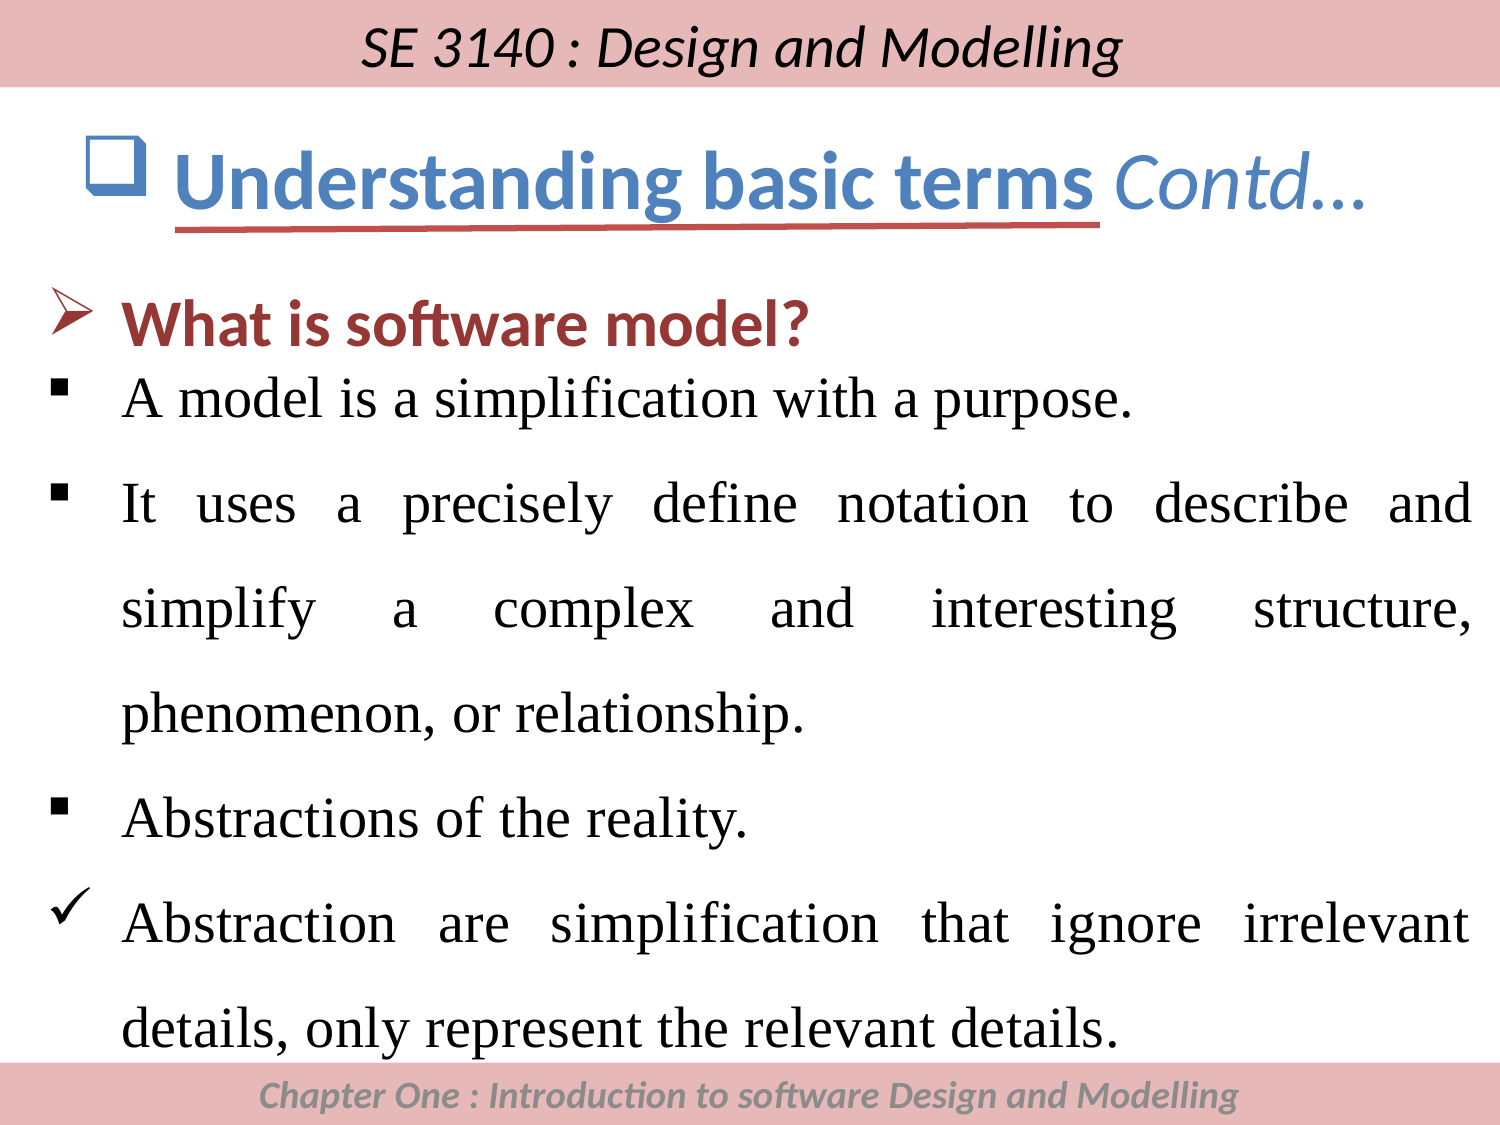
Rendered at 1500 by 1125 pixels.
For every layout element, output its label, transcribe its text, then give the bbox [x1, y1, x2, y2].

text_box Understanding basic terms Contd… [64, 118, 1500, 234]
subtitle Chapter One : Introduction to software Design and Modelling [0, 1062, 1500, 1125]
title SE 3140 : Design and Modelling [0, 0, 1500, 88]
text_box What is software model? A model is a simplification with a purpose. It uses a precisely define notation to describe and simplify a complex and interesting structure, phenomenon, or relationship. Abstractions of the reality. Abstraction are simplification that ignore irrelevant details, only represent the relevant details. [31, 231, 1488, 1067]
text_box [174, 224, 1101, 231]
